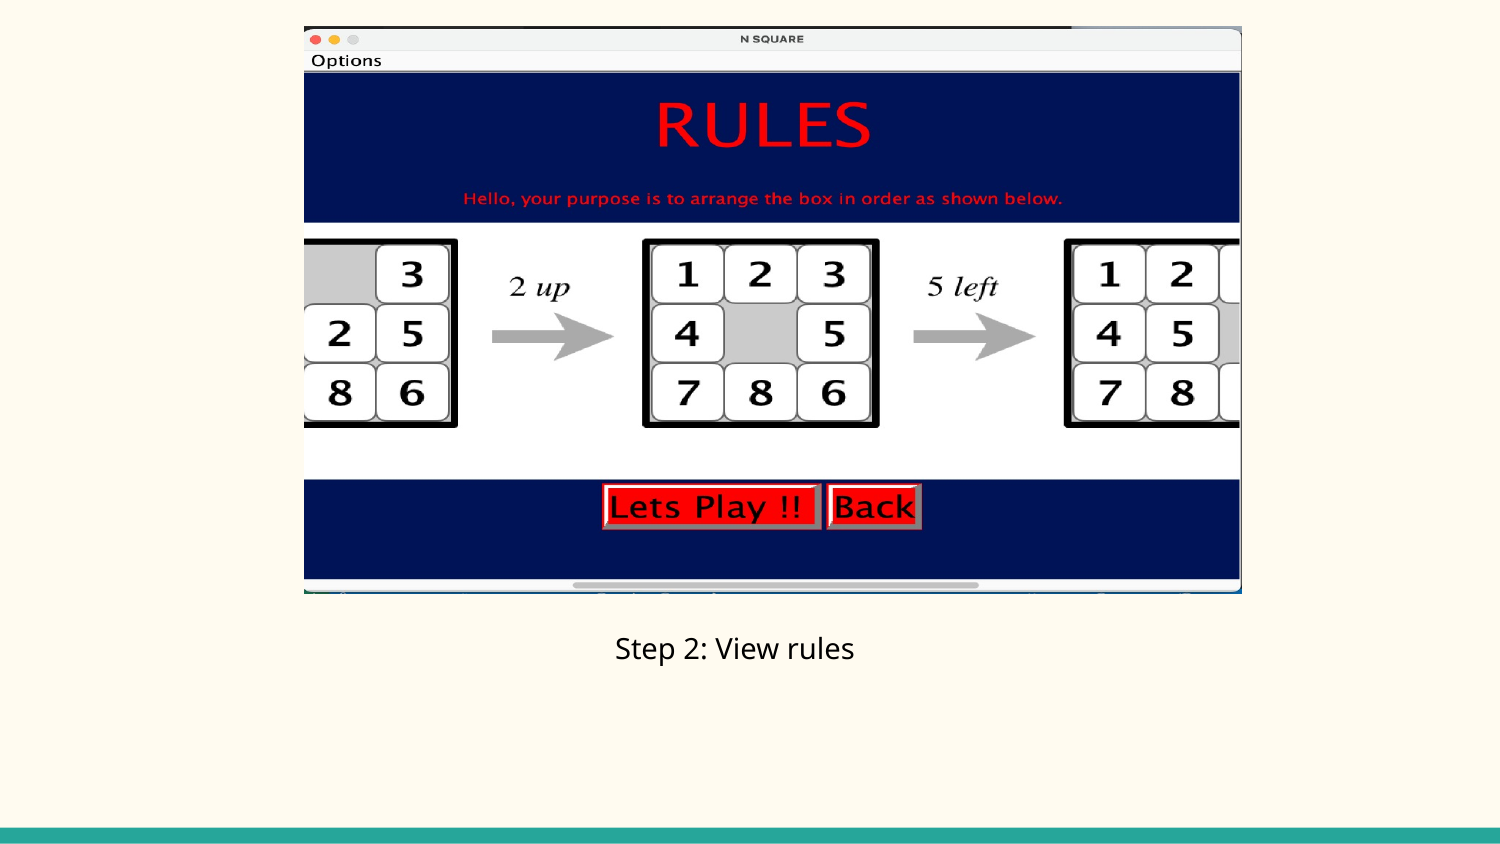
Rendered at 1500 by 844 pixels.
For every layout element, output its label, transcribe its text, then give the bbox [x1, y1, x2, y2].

picture [303, 26, 1242, 594]
text_box Step 2: View rules [502, 623, 1253, 673]
